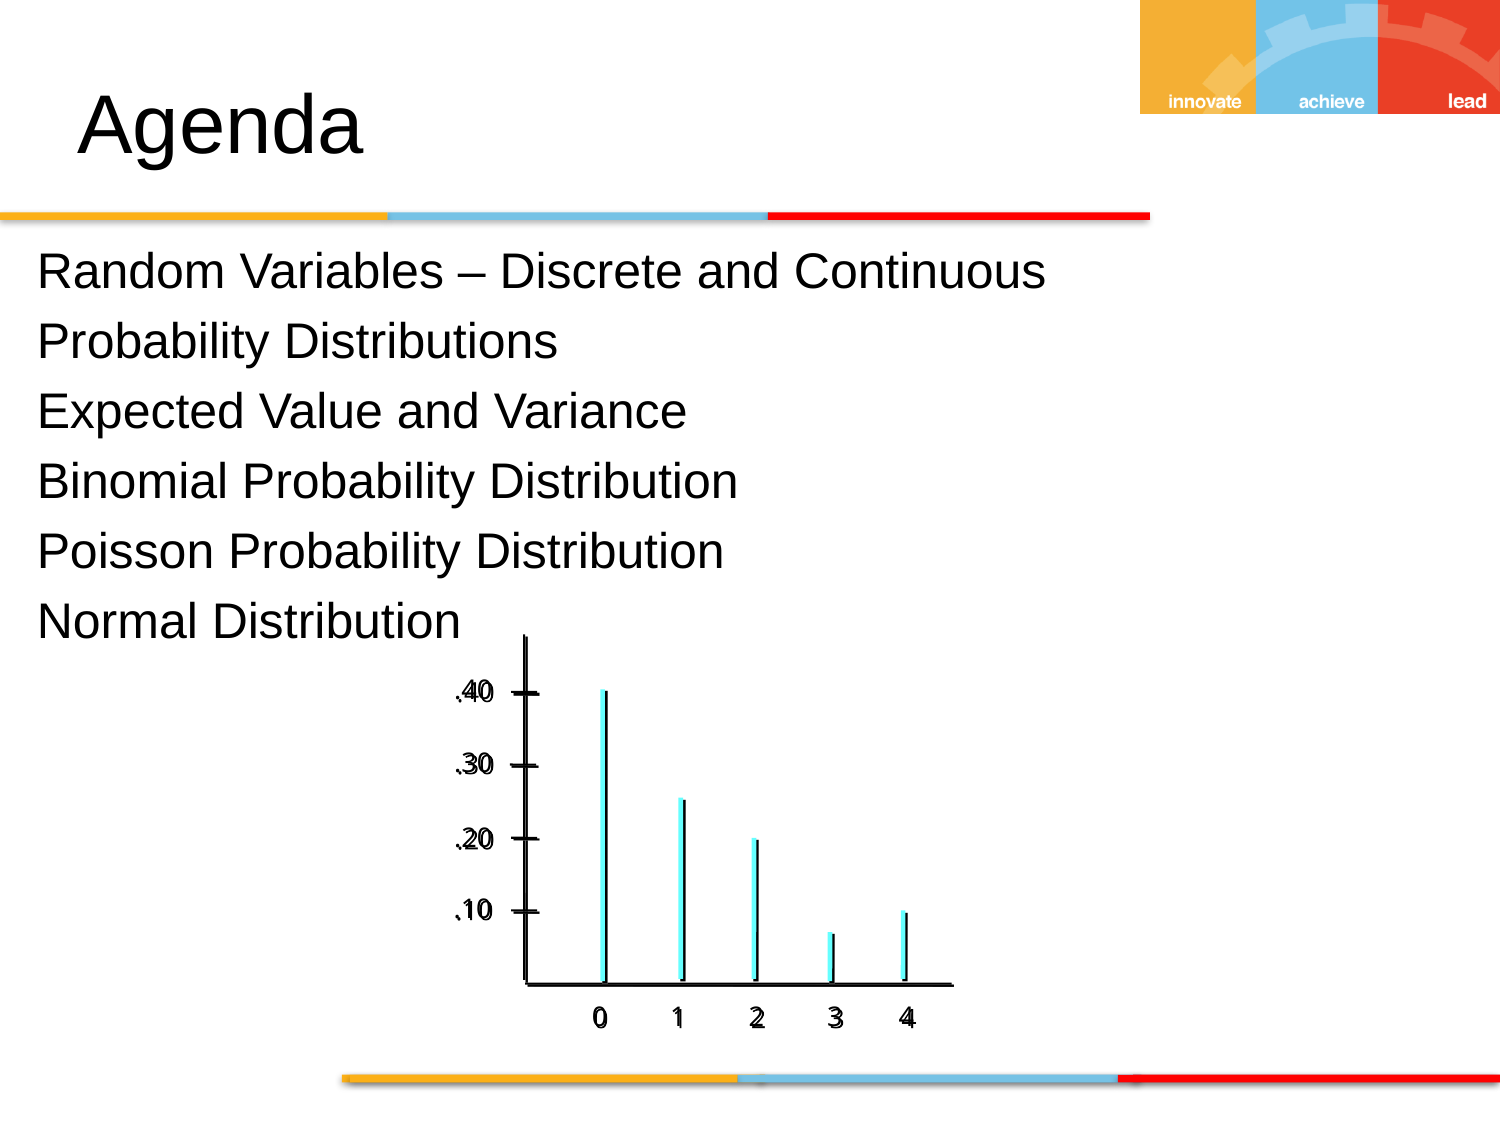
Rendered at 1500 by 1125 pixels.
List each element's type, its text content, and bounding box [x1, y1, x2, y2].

text_box .10 [443, 886, 502, 929]
text_box .20 [444, 815, 503, 858]
text_box 0 1 2 3 4 [574, 994, 925, 1037]
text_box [602, 689, 904, 982]
text_box .40 [444, 667, 503, 711]
list Random Variables – Discrete and Continuous Probability Distributions Expected Value and Variance Binomial Probability Distribution Poisson Probability Distribution Normal Distribution [24, 232, 1475, 1038]
title Agenda [62, 22, 1177, 219]
text_box .30 [444, 740, 503, 783]
picture [1140, 0, 1500, 114]
